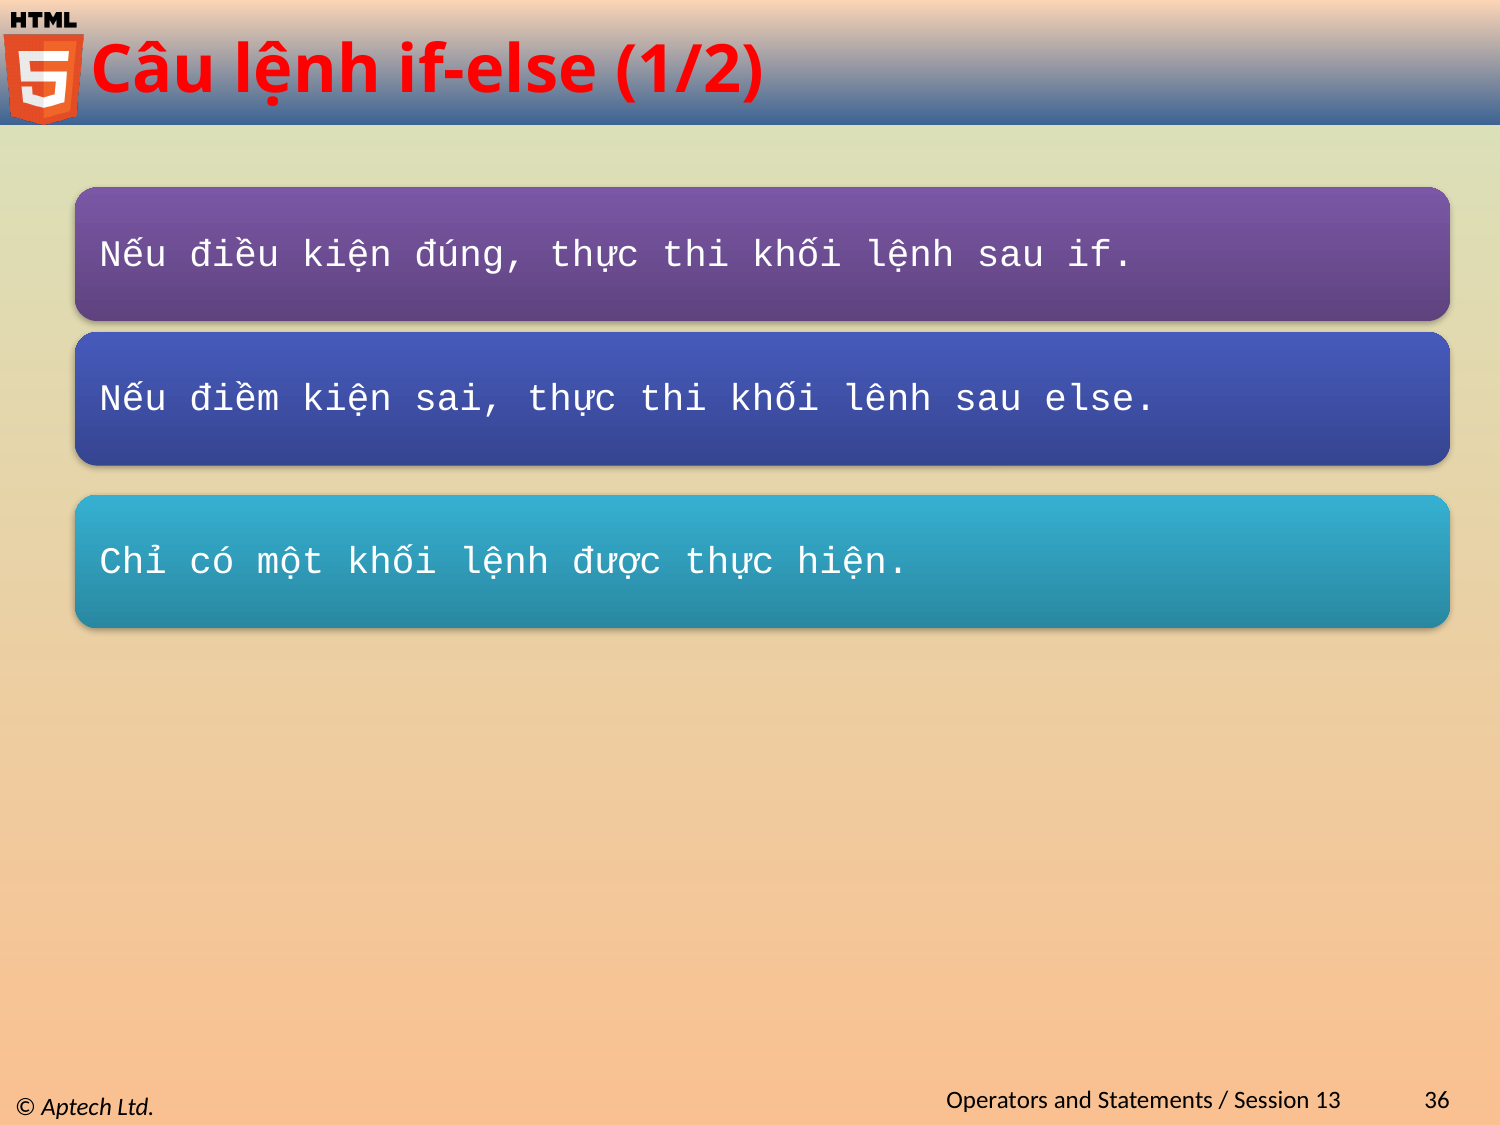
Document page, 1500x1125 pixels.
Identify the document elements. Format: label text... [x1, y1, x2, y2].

picture [0, 12, 100, 125]
title Câu lệnh if-else (1/2) [74, 32, 1476, 101]
footer Operators and Statements / Session 13 [375, 1084, 1363, 1113]
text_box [74, 187, 1451, 651]
slide_number 36 [1363, 1084, 1465, 1113]
